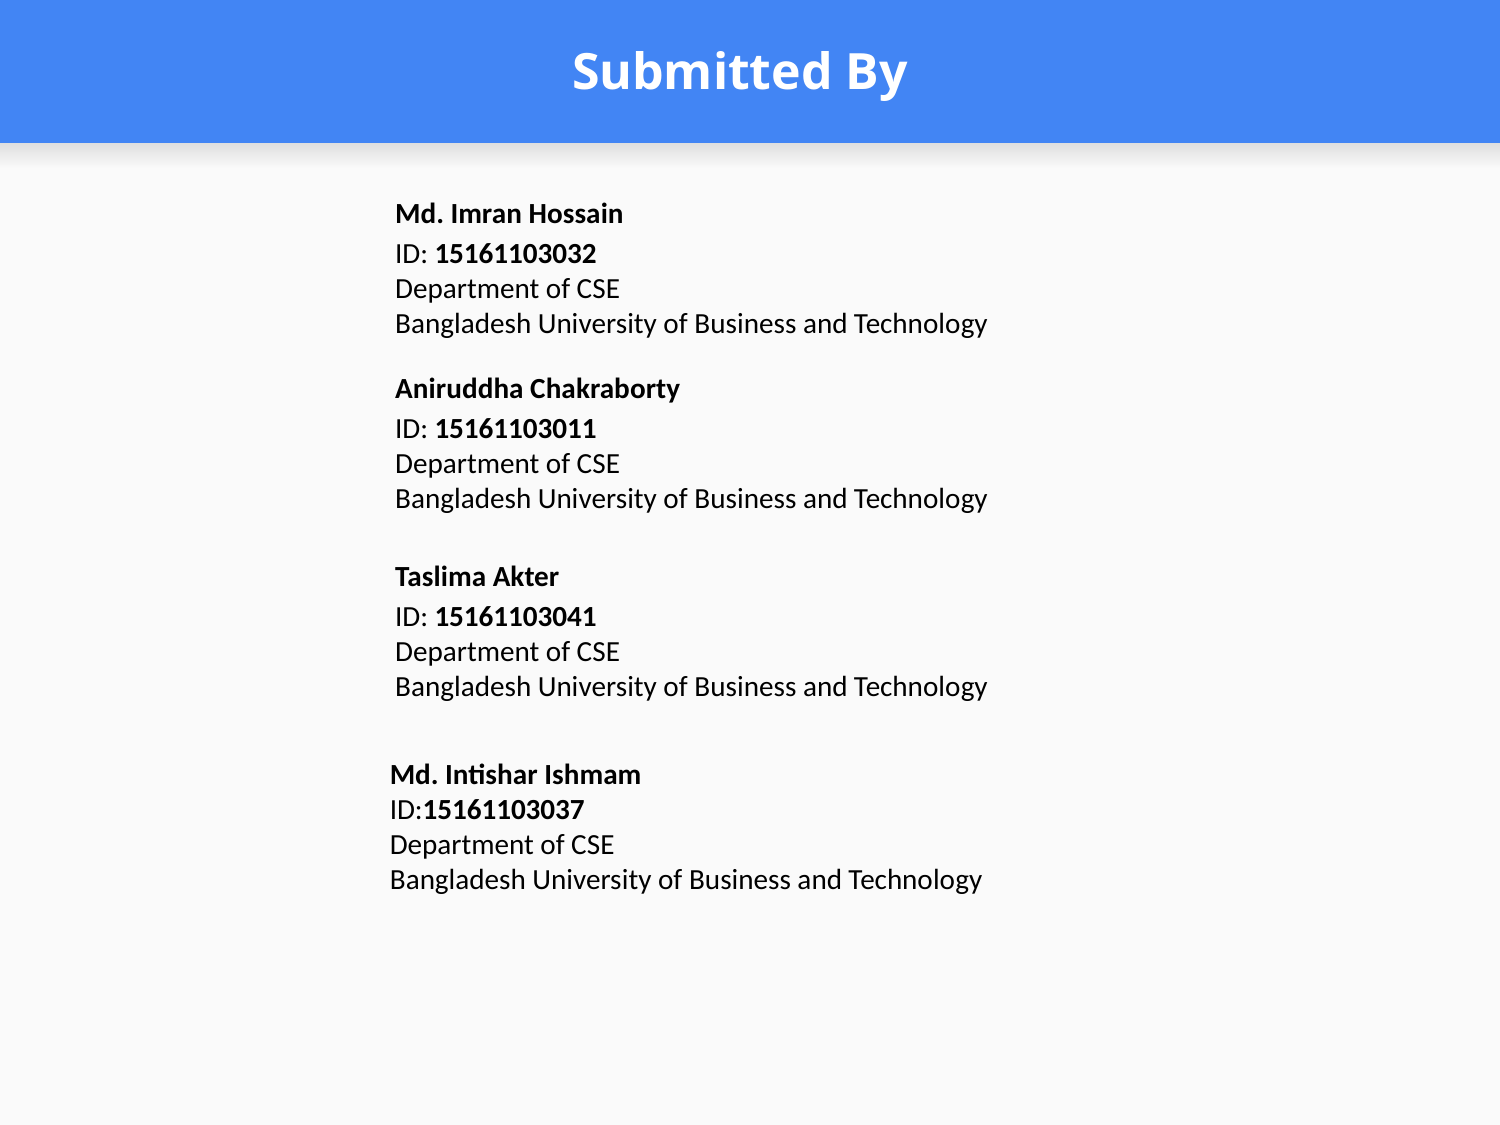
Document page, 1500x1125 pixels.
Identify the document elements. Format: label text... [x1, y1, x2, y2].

text_box Md. Imran Hossain ID: 15161103032 Department of CSE Bangladesh University of Business and Technology [380, 187, 1004, 348]
text_box Aniruddha Chakraborty ID: 15161103011 Department of CSE Bangladesh University of Business and Technology [380, 362, 1004, 523]
text_box Taslima Akter ID: 15161103041 Department of CSE Bangladesh University of Business and Technology [380, 549, 1004, 710]
title Submitted By [16, 3, 1464, 136]
text_box Md. Intishar Ishmam ID:15161103037 Department of CSE Bangladesh University of Business and Technology [374, 747, 1125, 938]
